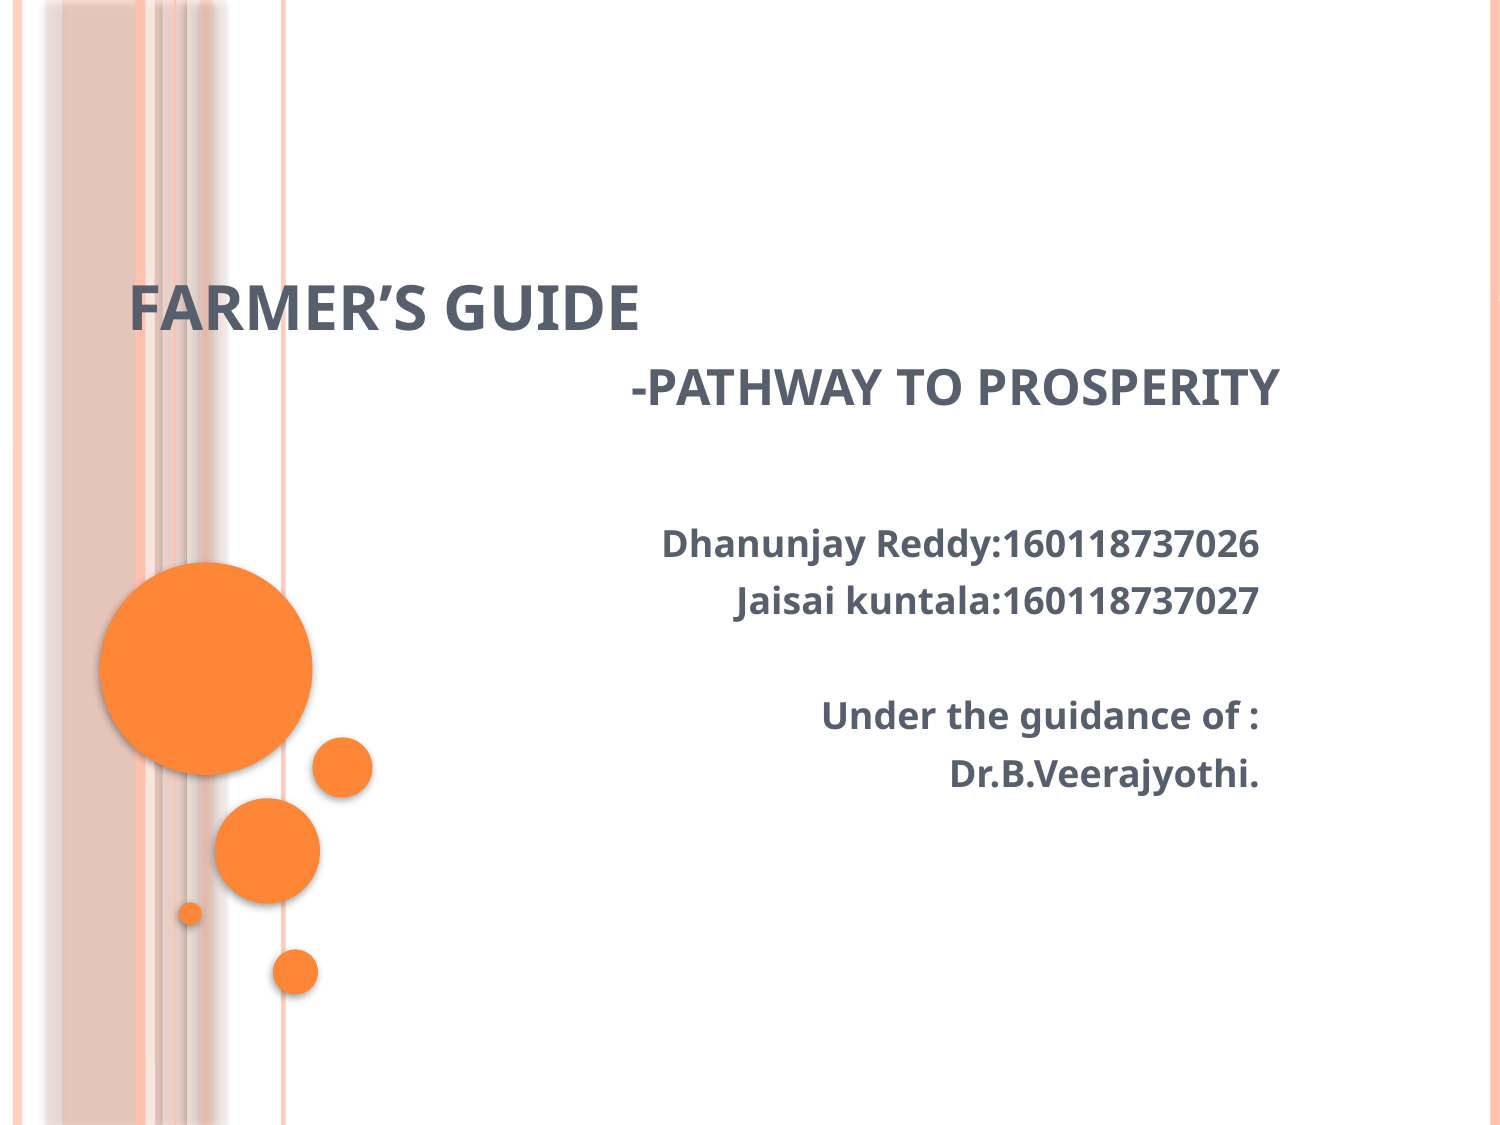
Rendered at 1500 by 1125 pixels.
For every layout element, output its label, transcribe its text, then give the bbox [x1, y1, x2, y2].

subtitle Dhanunjay Reddy:160118737026 Jaisai kuntala:160118737027 Under the guidance of : Dr.B.Veerajyothi. [225, 512, 1275, 925]
title FARMER’S GUIDE -Pathway to prosperity [112, 87, 1388, 425]
